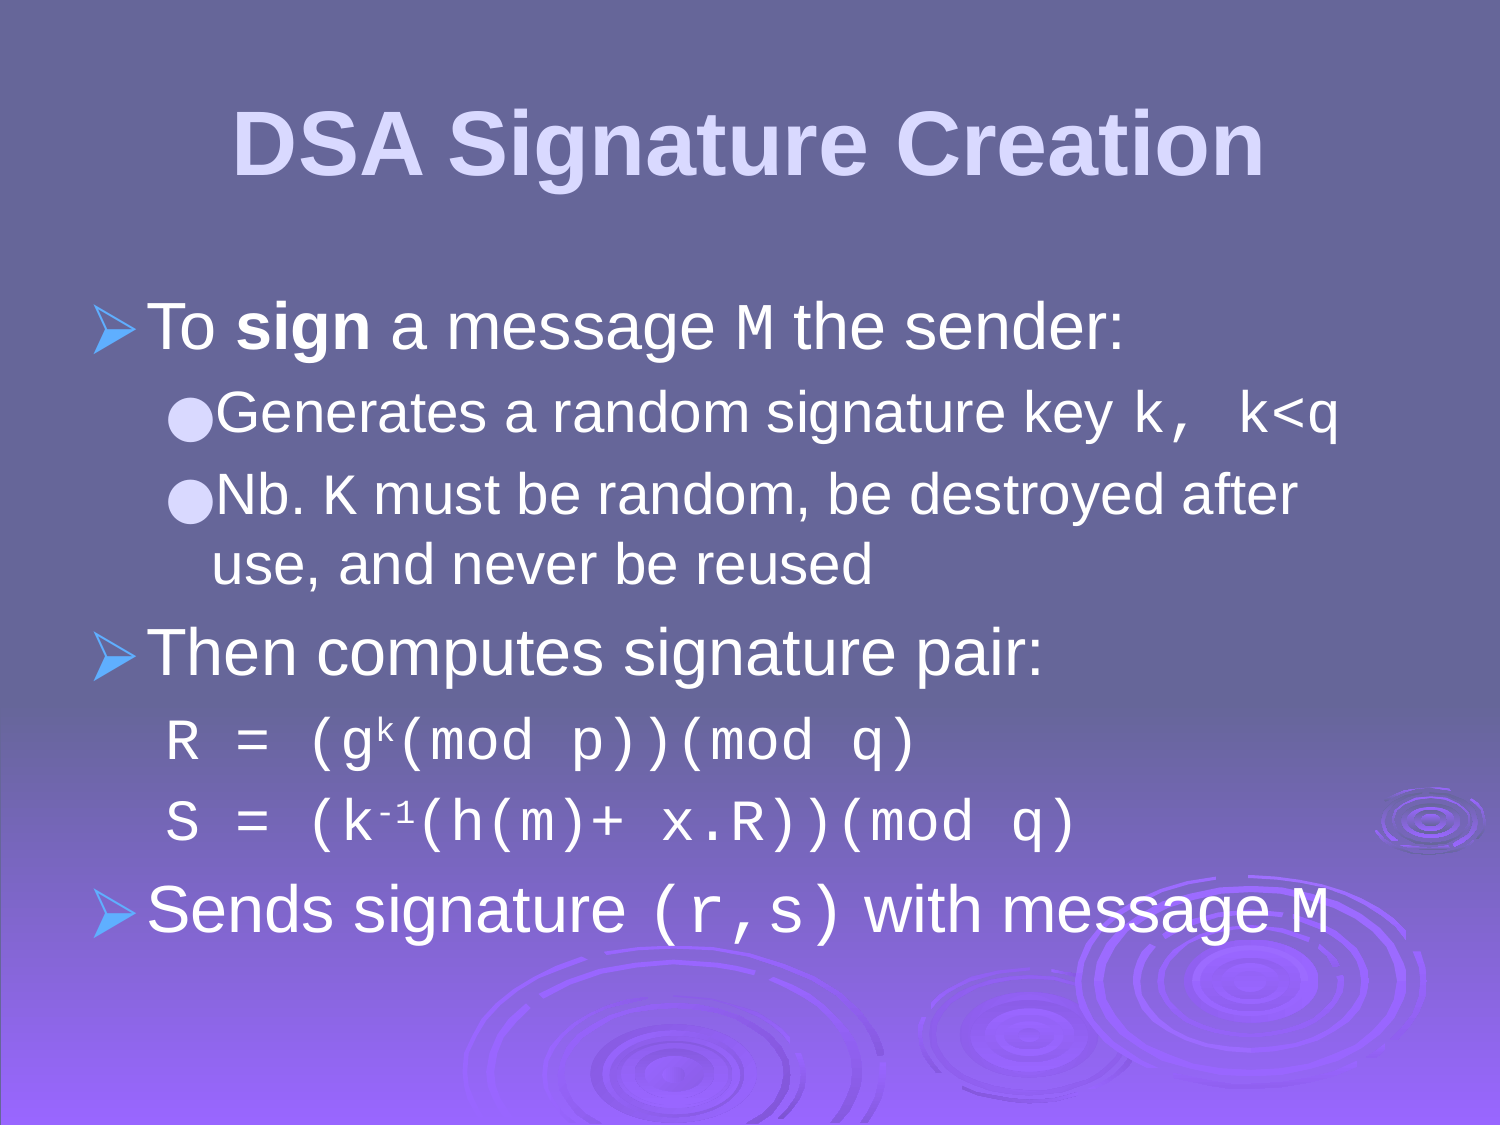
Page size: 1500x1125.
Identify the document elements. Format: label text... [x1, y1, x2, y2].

title DSA Signature Creation [75, 45, 1425, 233]
list To sign a message M the sender: Generates a random signature key k, k<q Nb. K must be random, be destroyed after use, and never be reused Then computes signature pair: R = (gk(mod p))(mod q) S = (k-1(h(m)+ x.R))(mod q) Sends signature (r,s) with message M [75, 275, 1425, 1006]
